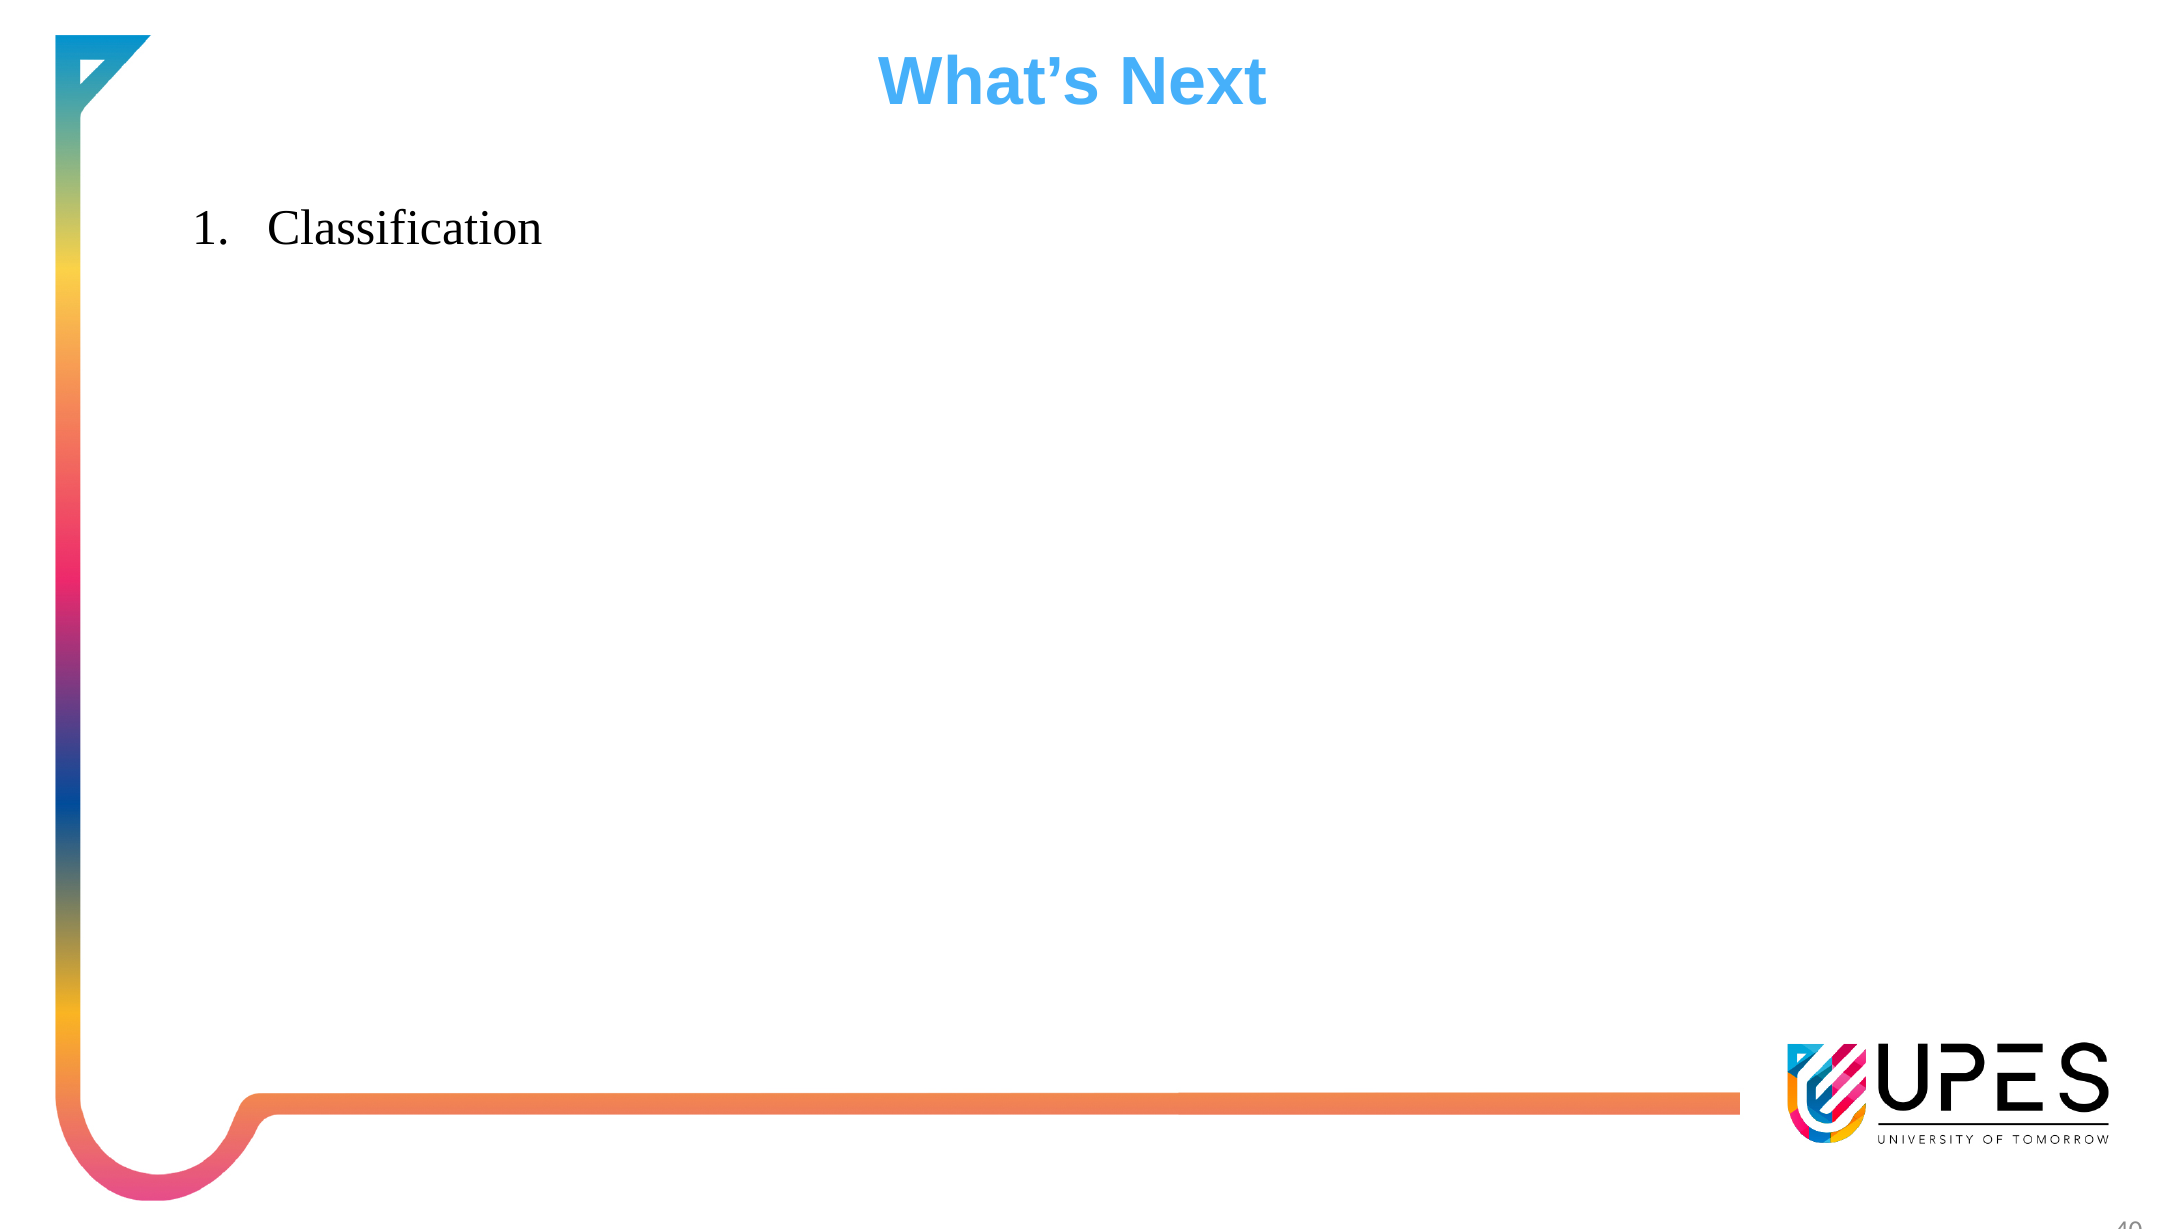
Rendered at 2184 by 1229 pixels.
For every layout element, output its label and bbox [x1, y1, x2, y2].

list [12, 0, 2184, 1229]
